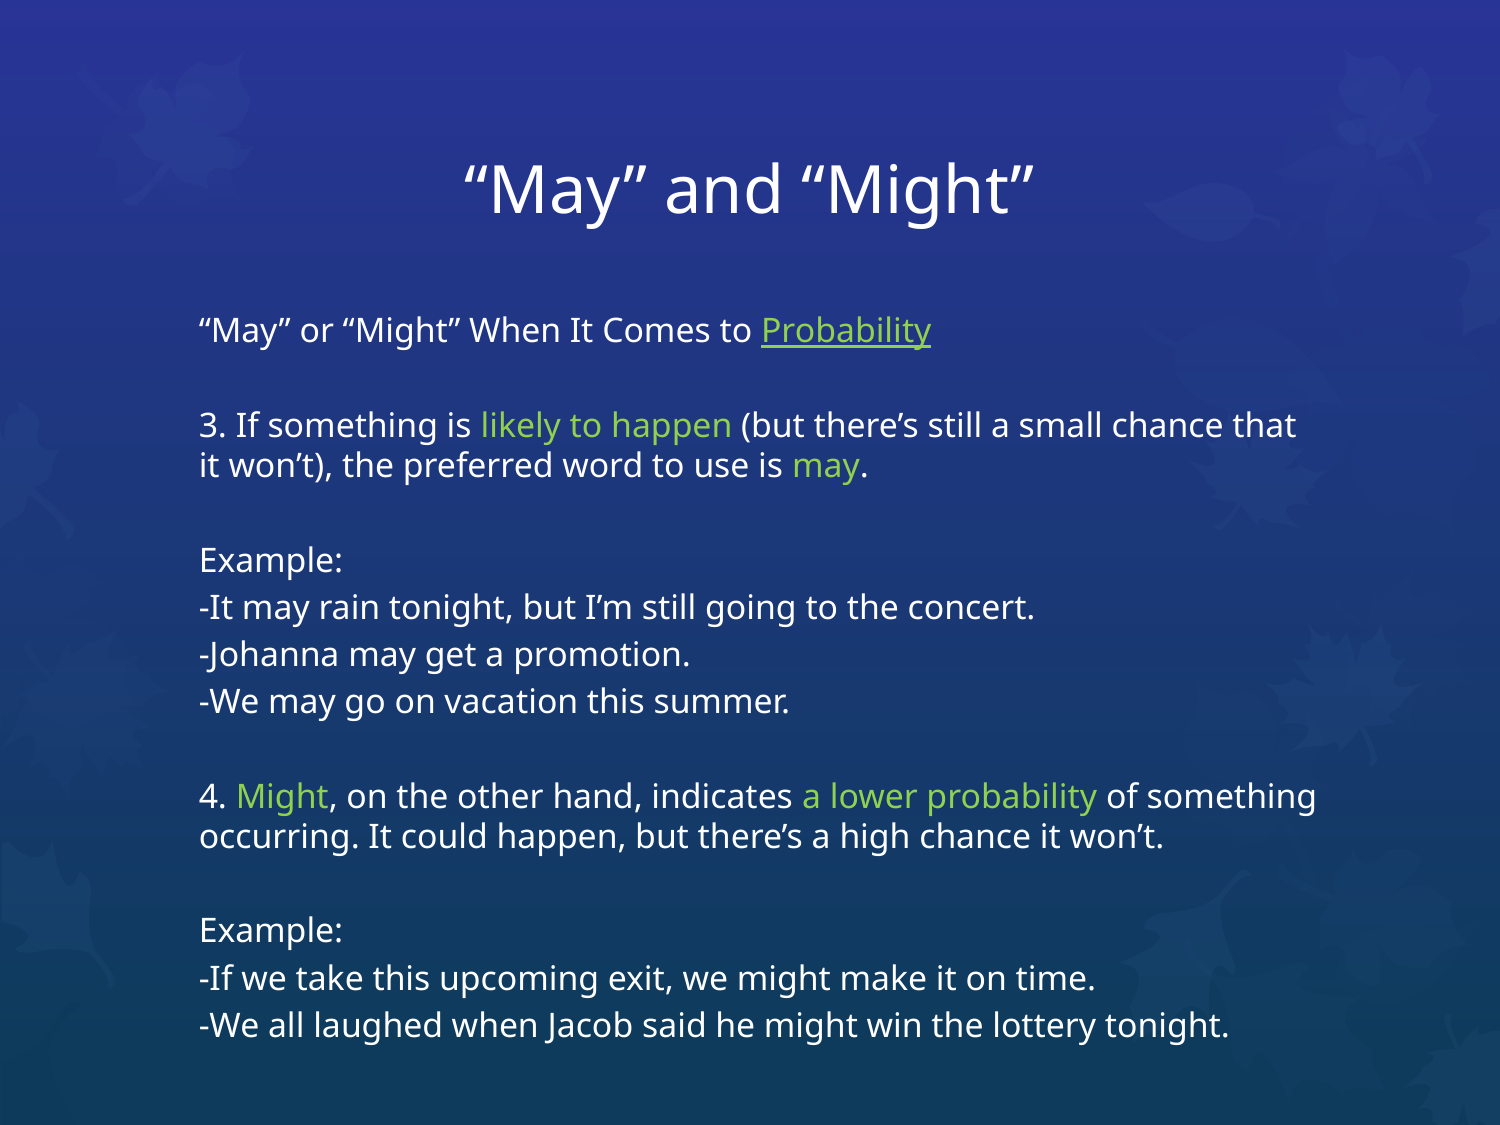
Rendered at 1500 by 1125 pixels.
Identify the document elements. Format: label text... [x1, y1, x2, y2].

list “May” or “Might” When It Comes to Probability 3. If something is likely to happen (but there’s still a small chance that it won’t), the preferred word to use is may. Example: -It may rain tonight, but I’m still going to the concert. -Johanna may get a promotion. -We may go on vacation this summer. 4. Might, on the other hand, indicates a lower probability of something occurring. It could happen, but there’s a high chance it won’t. Example: -If we take this upcoming exit, we might make it on time. -We all laughed when Jacob said he might win the lottery tonight. [165, 296, 1335, 1057]
title “May” and “Might” [165, 110, 1335, 263]
